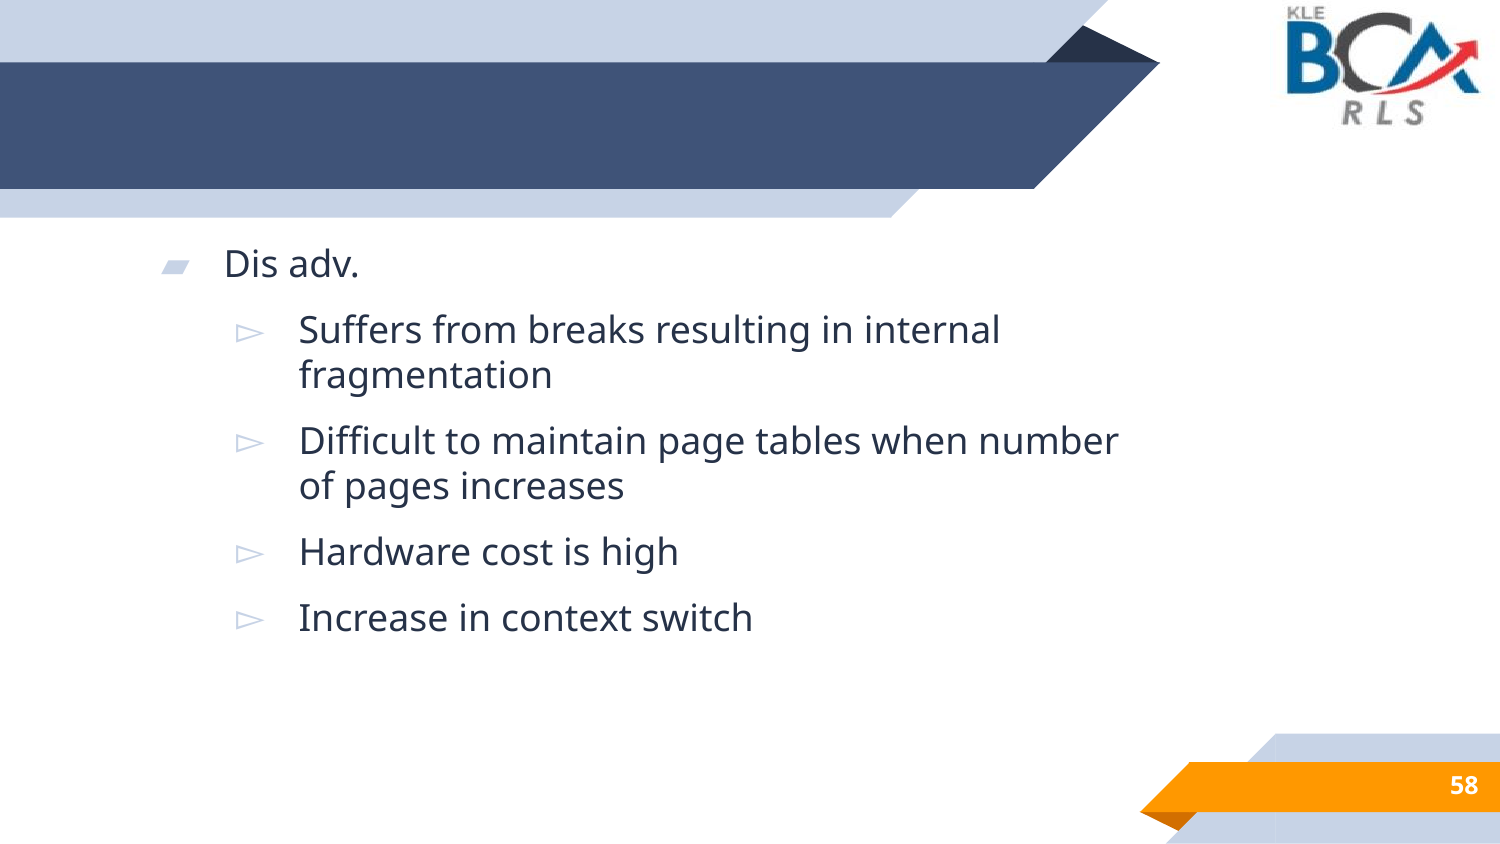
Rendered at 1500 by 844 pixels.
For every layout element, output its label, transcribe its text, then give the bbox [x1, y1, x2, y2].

list Dis adv. Suffers from breaks resulting in internal fragmentation Difficult to maintain page tables when number of pages increases Hardware cost is high Increase in context switch [133, 217, 1140, 734]
picture [1270, 0, 1500, 135]
slide_number 58 [1249, 760, 1494, 813]
